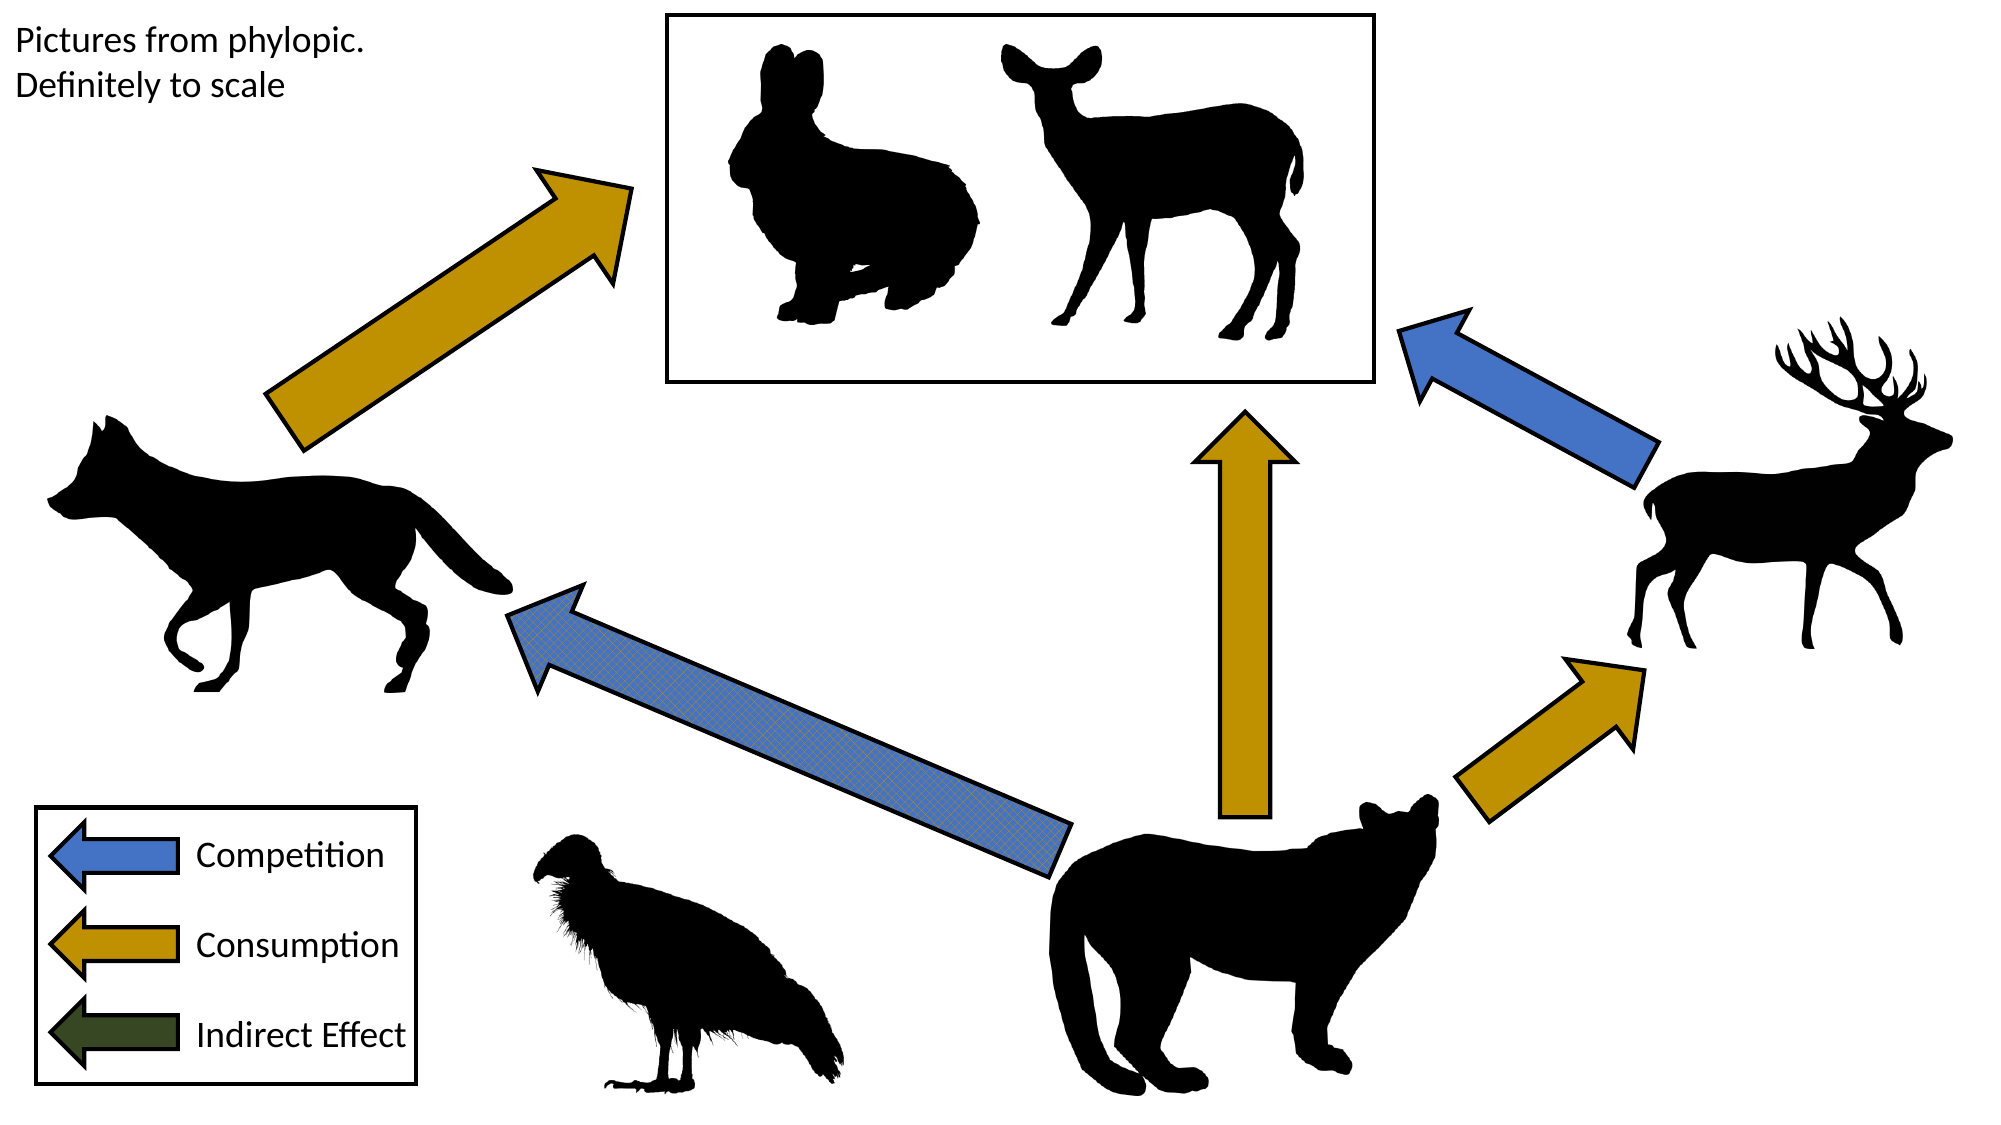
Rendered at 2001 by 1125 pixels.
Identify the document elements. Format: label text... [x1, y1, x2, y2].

text_box [1192, 410, 1298, 794]
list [532, 834, 913, 1115]
text_box Pictures from phylopic. Definitely to scale [0, 7, 385, 113]
text_box [264, 168, 633, 416]
picture [728, 44, 980, 325]
text_box [513, 583, 1049, 879]
text_box Competition Consumption Indirect Effect [181, 822, 448, 1062]
text_box [35, 807, 417, 1085]
text_box [1397, 308, 1627, 486]
picture [1627, 316, 1953, 649]
text_box [1453, 657, 1646, 824]
text_box [666, 14, 1375, 383]
picture [47, 415, 513, 693]
picture [1001, 44, 1304, 346]
picture [1049, 794, 1439, 1096]
